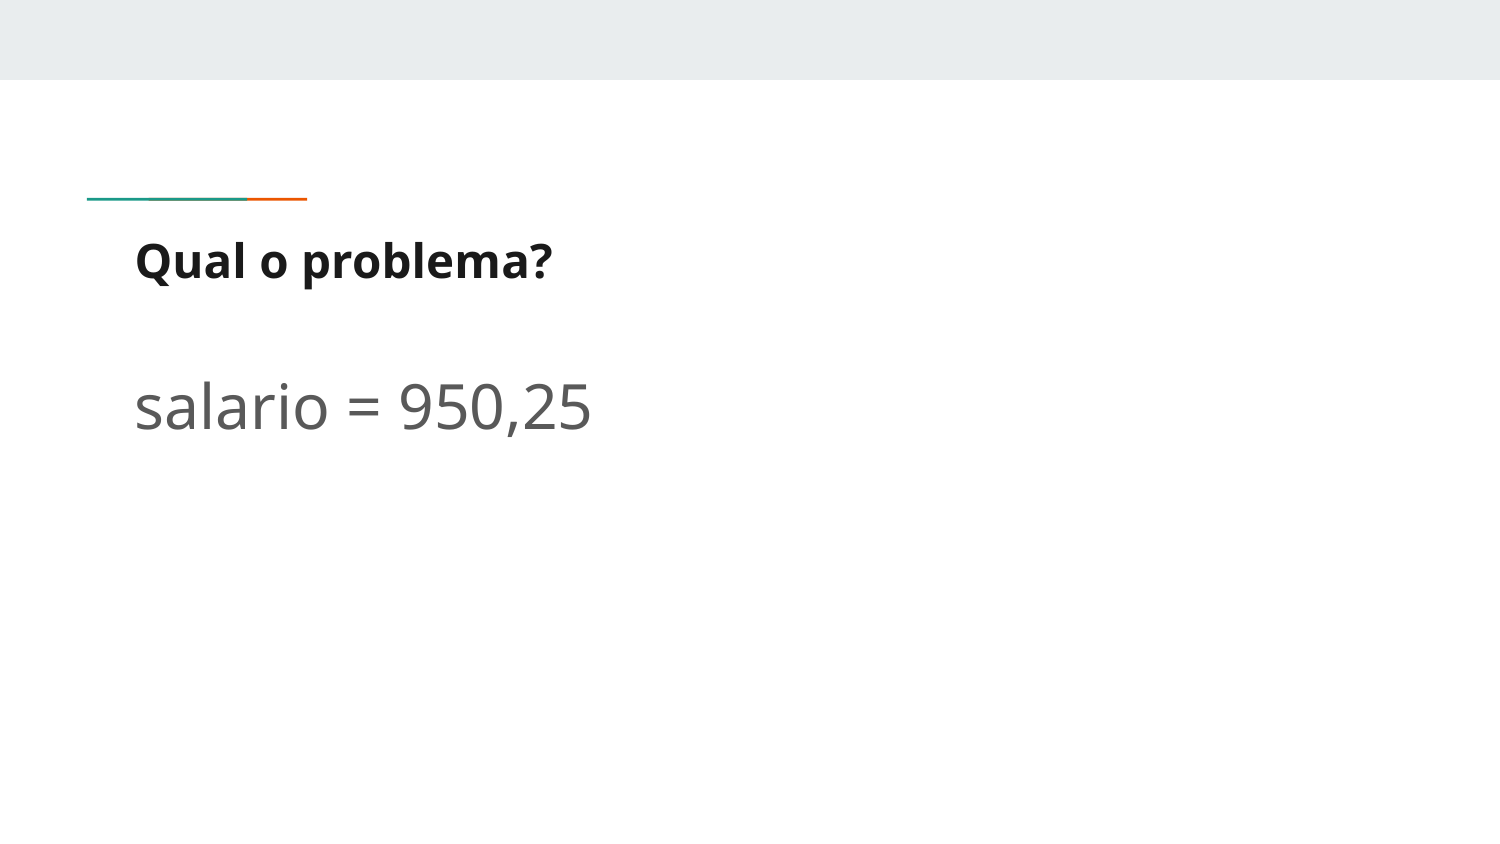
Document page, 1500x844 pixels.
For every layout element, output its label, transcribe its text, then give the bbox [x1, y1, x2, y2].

title Qual o problema? [119, 216, 1381, 305]
list salario = 950,25 [119, 341, 1381, 712]
